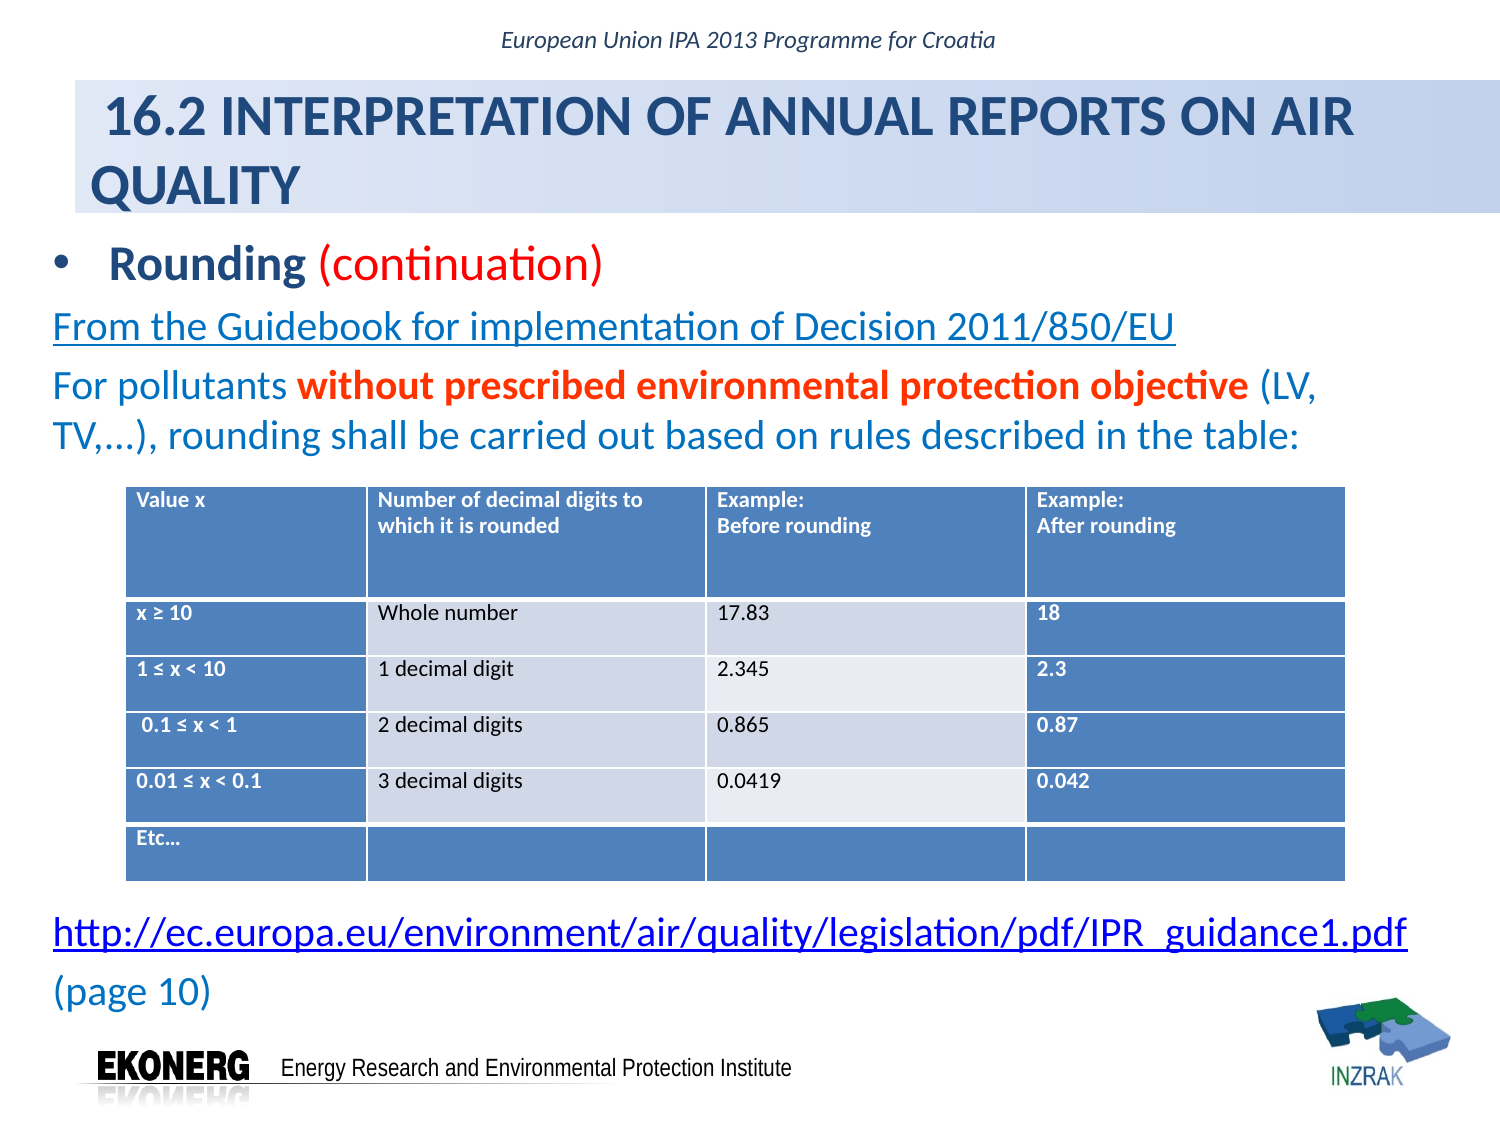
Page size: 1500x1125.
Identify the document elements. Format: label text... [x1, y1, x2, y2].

table_cell 2.3 [1027, 657, 1345, 711]
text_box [61, 1038, 636, 1112]
table_cell x ≥ 10 [126, 602, 366, 655]
table_cell 2.345 [707, 657, 1025, 711]
table_cell 0.0419 [707, 769, 1025, 822]
title 16.2 INTERPRETATION OF ANNUAL REPORTS ON AIR QUALITY [75, 80, 1500, 213]
table_cell [368, 827, 705, 881]
table_cell 0.87 [1027, 713, 1345, 767]
table_cell 0.865 [707, 713, 1025, 767]
table_cell 0.042 [1027, 769, 1345, 822]
text_box Rounding (continuation) From the Guidebook for implementation of Decision 2011/850/EU For pollutants without prescribed environmental protection objective (LV, TV,...), rounding shall be carried out based on rules described in the table: [37, 223, 1447, 897]
table_header Example: Before rounding [707, 487, 1025, 597]
table_header Example: After rounding [1027, 487, 1345, 597]
table_cell 1 decimal digit [368, 657, 705, 711]
table_cell 0.1 ≤ x < 1 [126, 713, 366, 767]
table_cell 3 decimal digits [368, 769, 705, 822]
table_cell Whole number [368, 602, 705, 655]
text_box European Union IPA 2013 Programme for Croatia [0, 23, 1498, 71]
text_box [72, 1043, 812, 1112]
table_cell [1027, 827, 1345, 881]
picture [1315, 996, 1451, 1093]
table_cell 18 [1027, 602, 1345, 655]
table_cell 2 decimal digits [368, 713, 705, 767]
table_header Number of decimal digits to which it is rounded [368, 487, 705, 597]
table_cell 0.01 ≤ x < 0.1 [126, 769, 366, 822]
table_cell 17.83 [707, 602, 1025, 655]
table_header Value x [126, 487, 366, 597]
table_cell [707, 827, 1025, 881]
table_cell 1 ≤ x < 10 [126, 657, 366, 711]
text_box http://ec.europa.eu/environment/air/quality/legislation/pdf/IPR_guidance1.pdf (page 10) [37, 897, 1483, 1021]
table_cell Etc… [126, 827, 366, 881]
